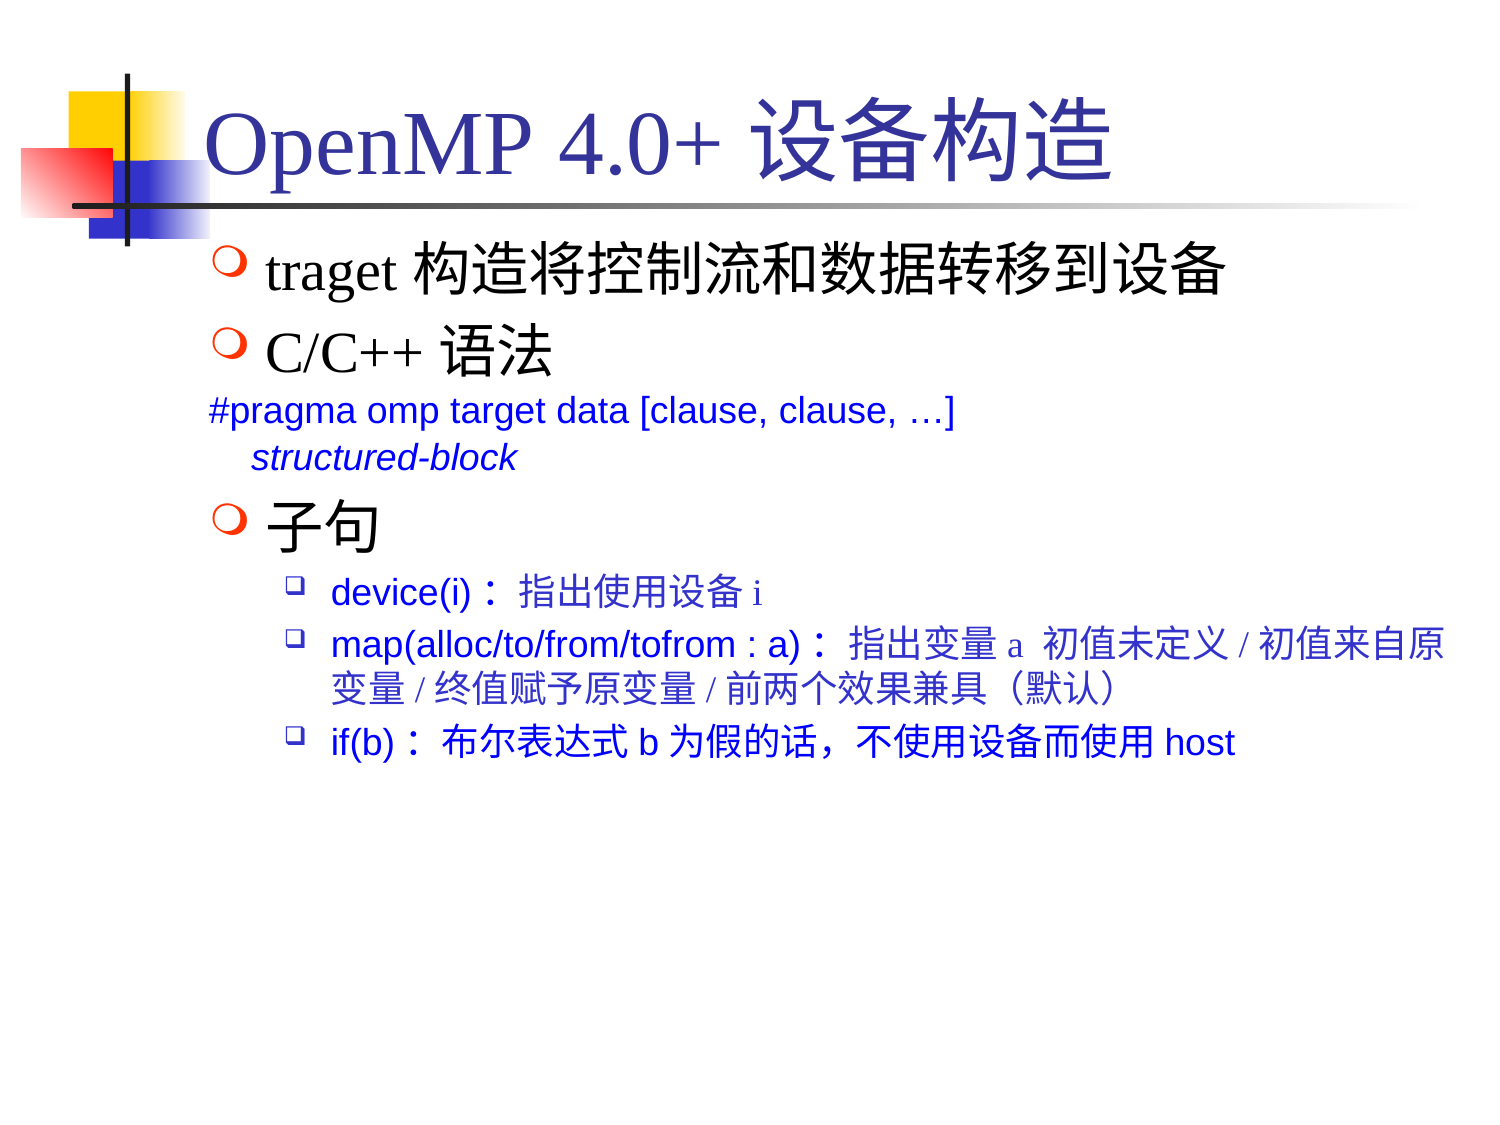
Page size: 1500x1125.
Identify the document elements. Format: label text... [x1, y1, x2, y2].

title OpenMP 4.0+设备构造 [188, 12, 1468, 200]
list traget构造将控制流和数据转移到设备 C/C++语法 #pragma omp target data [clause, clause, …] structured-block 子句 device(i)：指出使用设备i map(alloc/to/from/tofrom : a)：指出变量a 初值未定义/初值来自原变量/终值赋予原变量/前两个效果兼具（默认） if(b)：布尔表达式b为假的话，不使用设备而使用host [193, 224, 1469, 1000]
